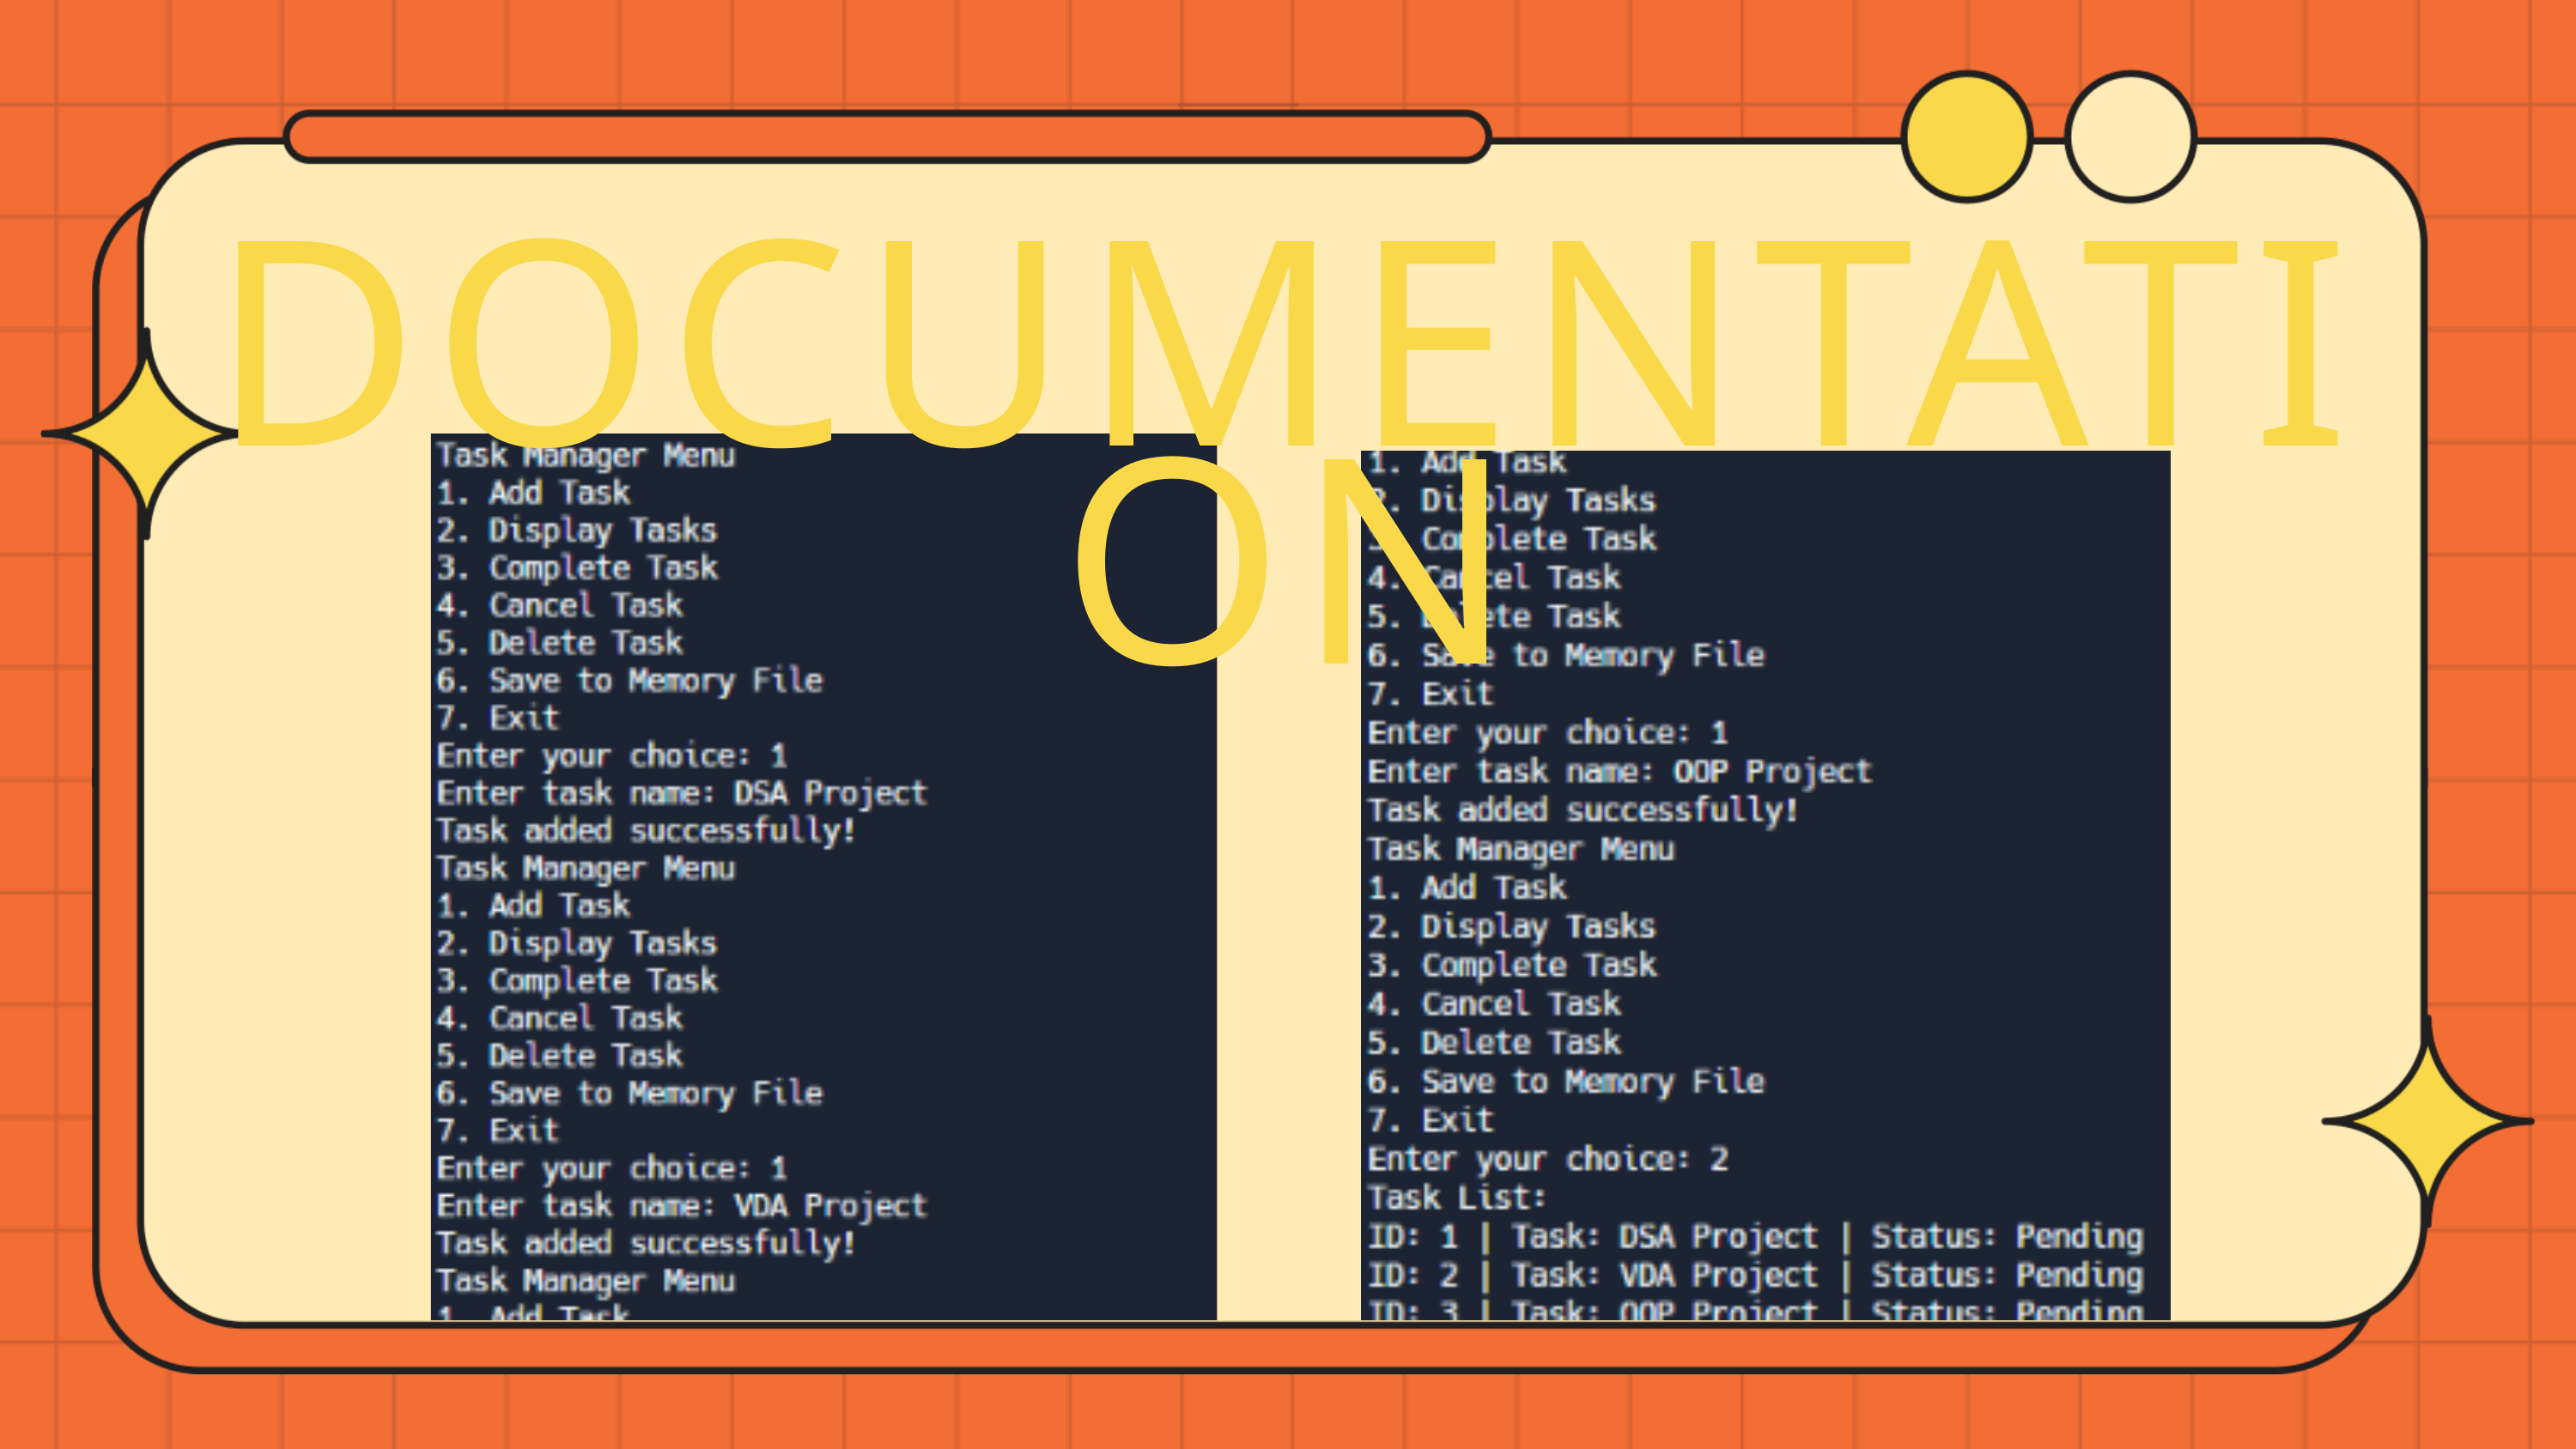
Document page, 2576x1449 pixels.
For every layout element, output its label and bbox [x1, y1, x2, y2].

text_box [0, 0, 2576, 1449]
text_box [40, 50, 2536, 1374]
